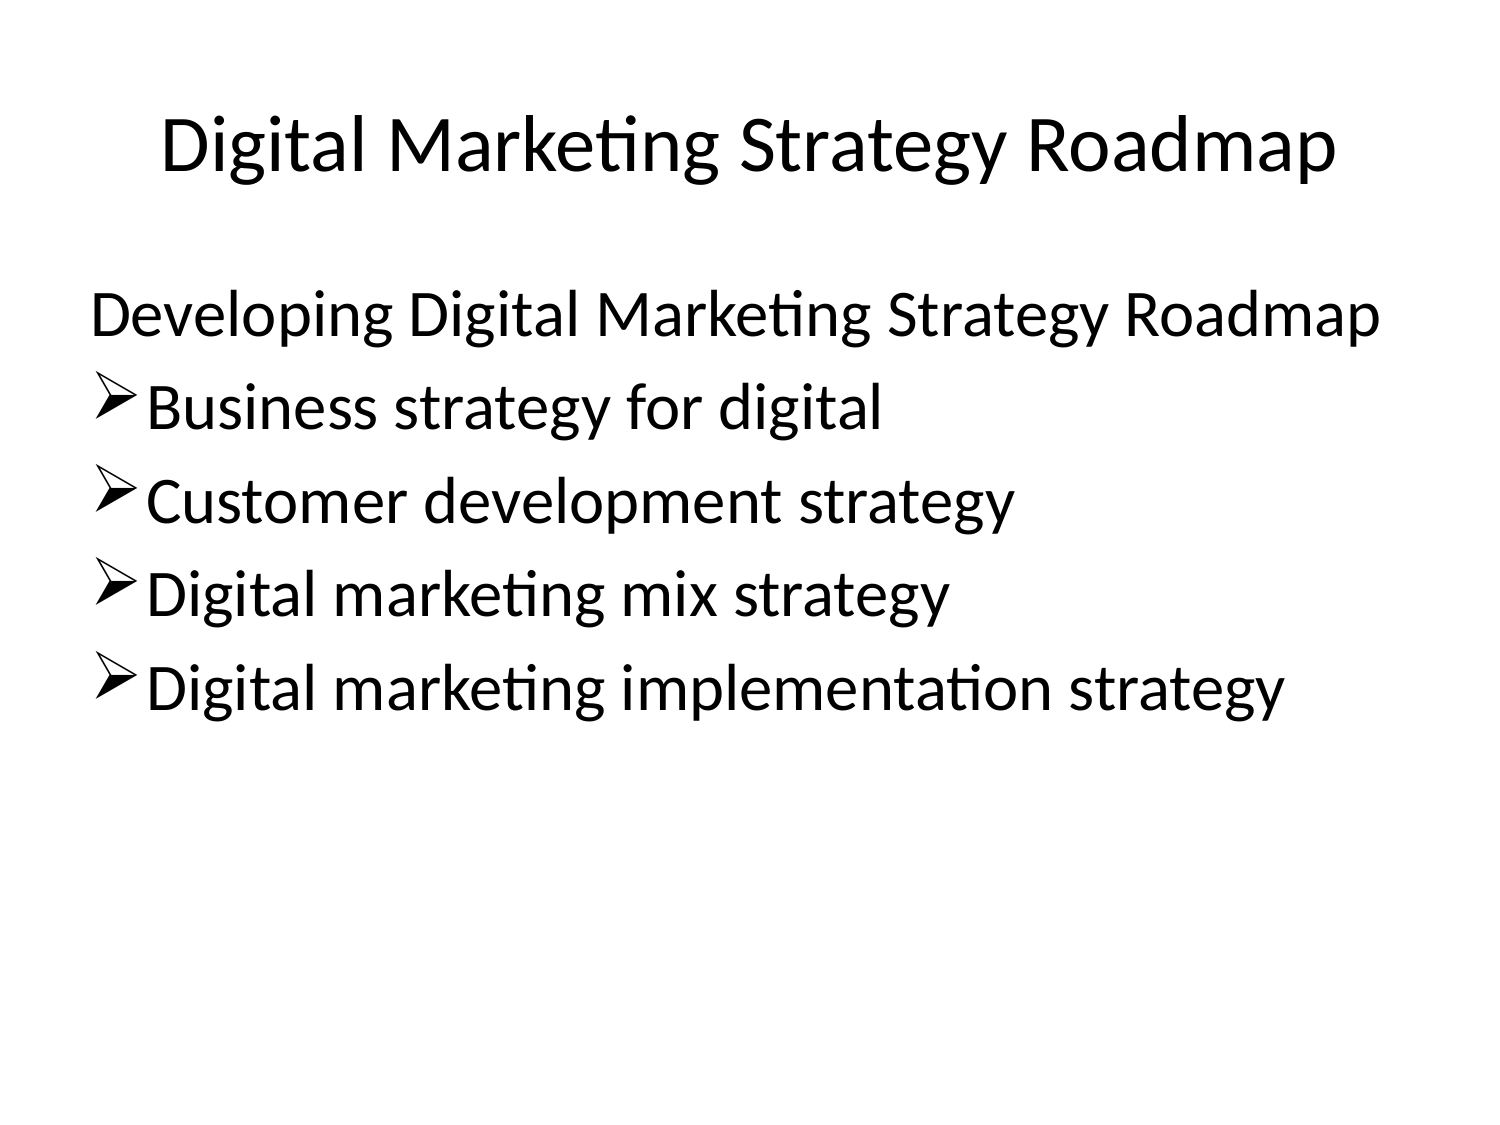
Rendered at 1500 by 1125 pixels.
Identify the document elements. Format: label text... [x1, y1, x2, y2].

list Developing Digital Marketing Strategy Roadmap Business strategy for digital Customer development strategy Digital marketing mix strategy Digital marketing implementation strategy [75, 262, 1425, 1005]
title Digital Marketing Strategy Roadmap [75, 45, 1425, 233]
